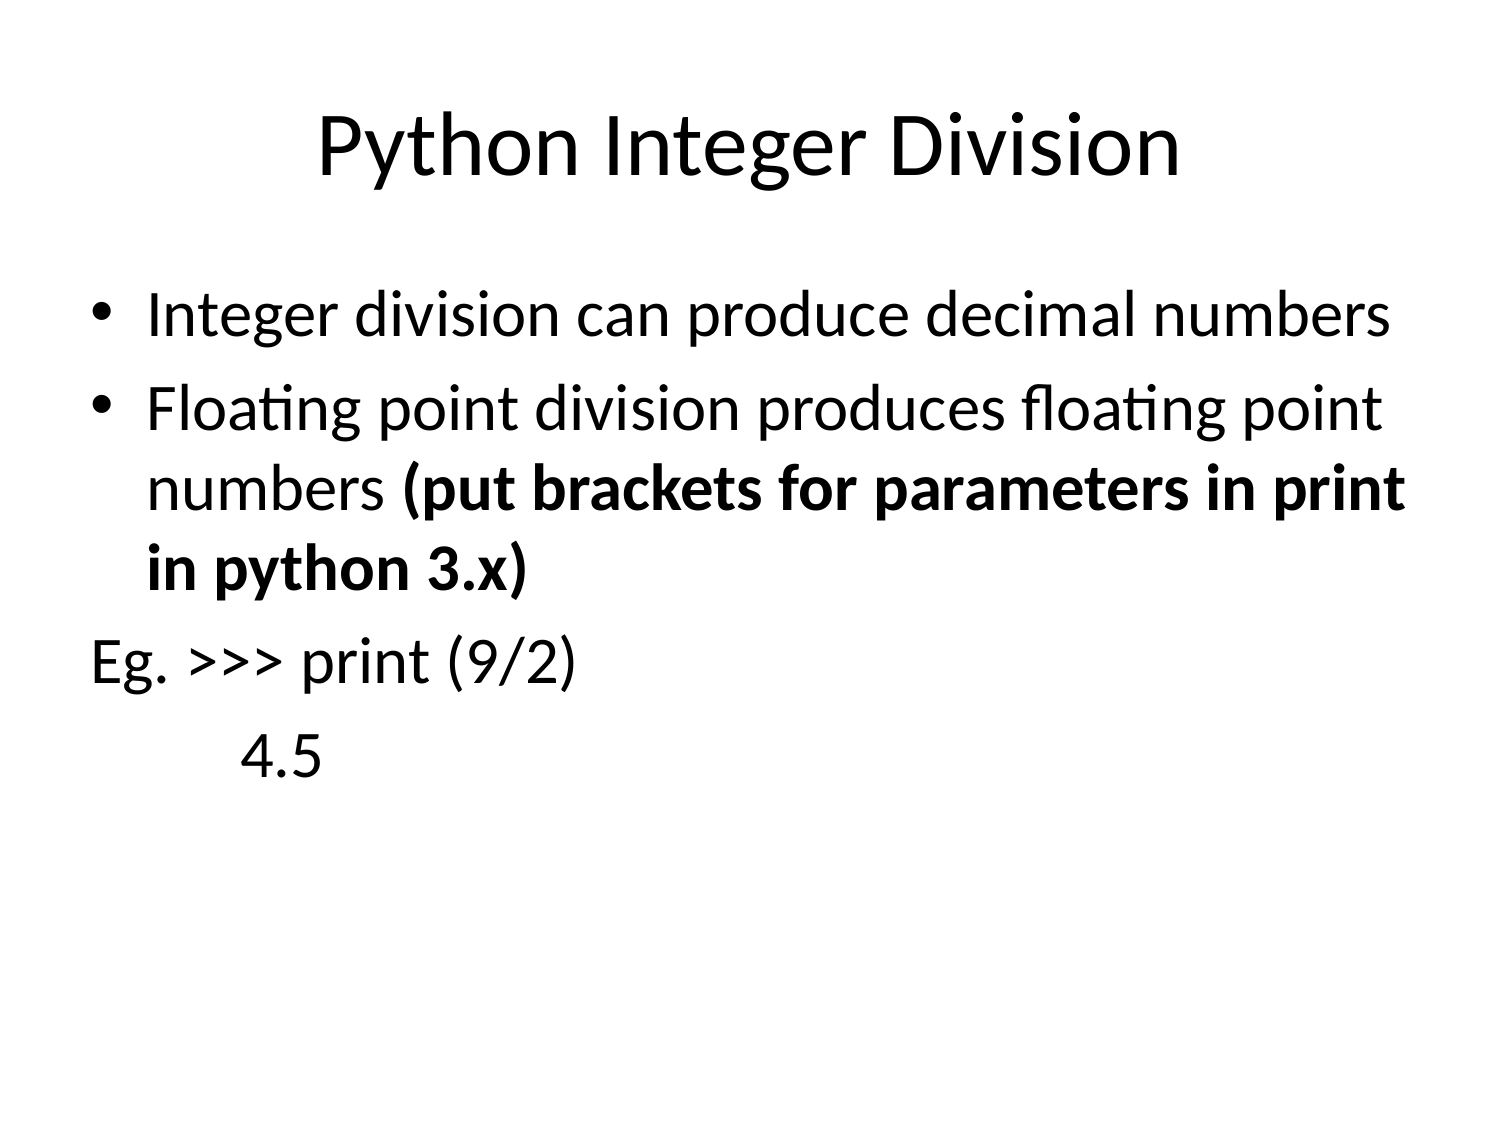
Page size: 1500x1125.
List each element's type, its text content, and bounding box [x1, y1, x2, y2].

title Python Integer Division [75, 45, 1425, 233]
list Integer division can produce decimal numbers Floating point division produces floating point numbers (put brackets for parameters in print in python 3.x) Eg. >>> print (9/2) 4.5 [75, 262, 1425, 1005]
